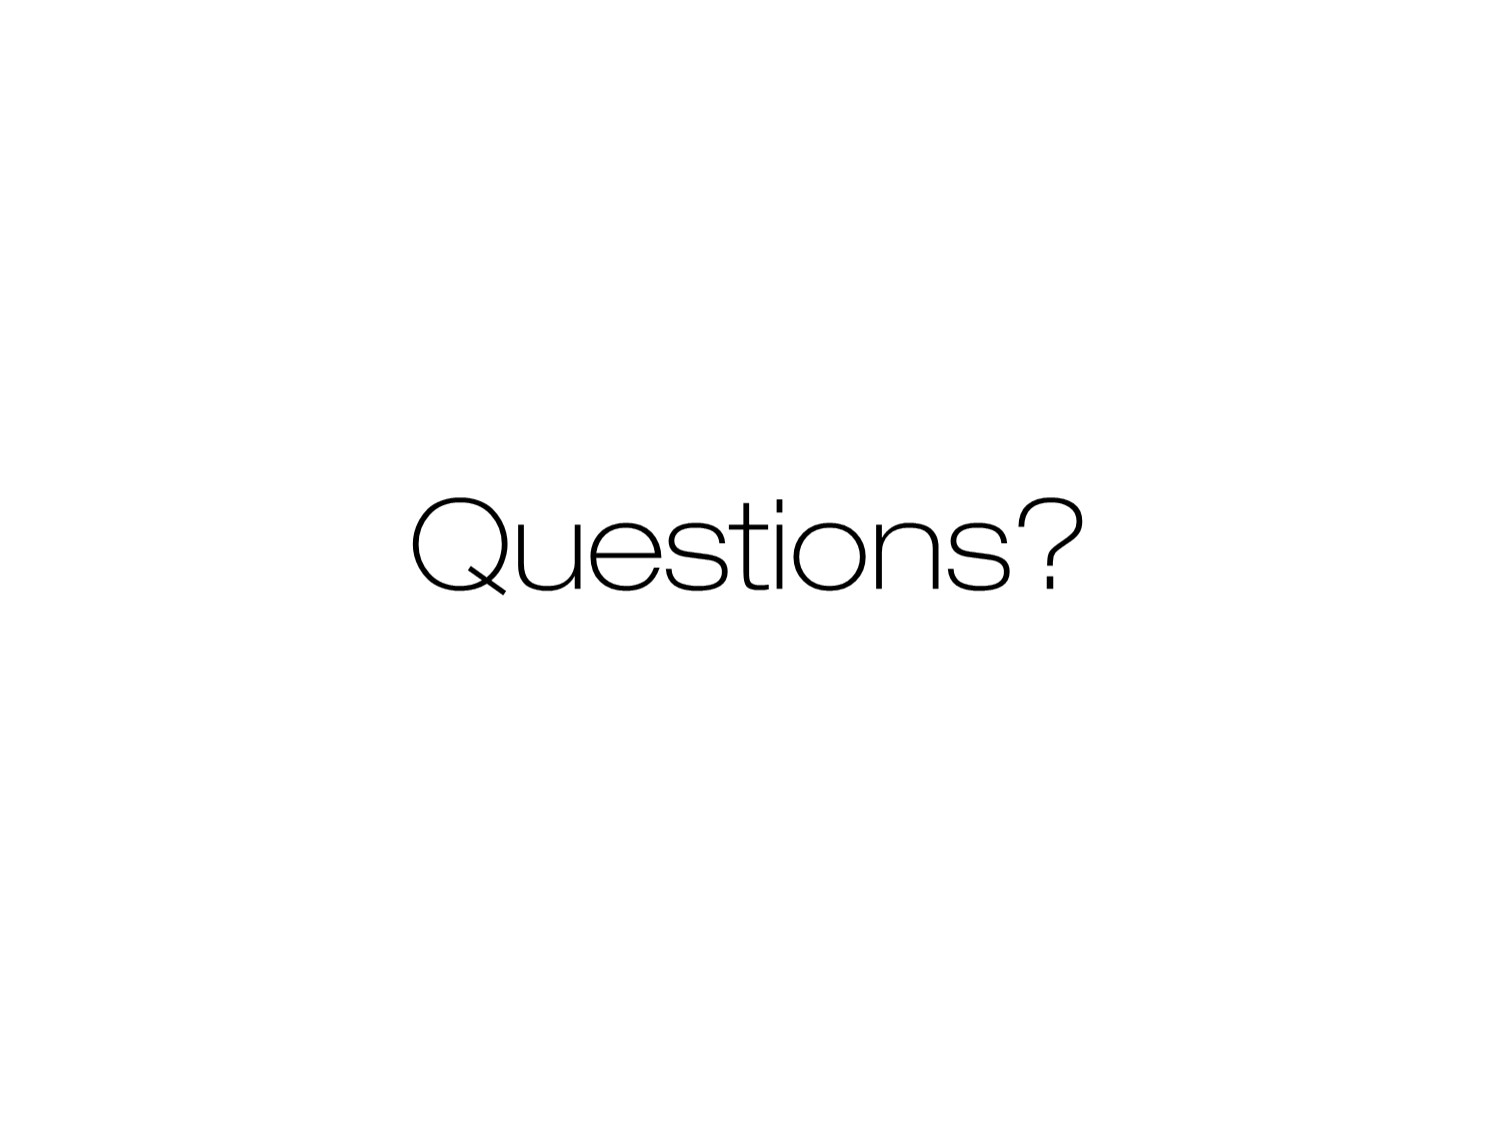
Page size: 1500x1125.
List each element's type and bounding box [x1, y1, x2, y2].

picture [74, 430, 1426, 695]
